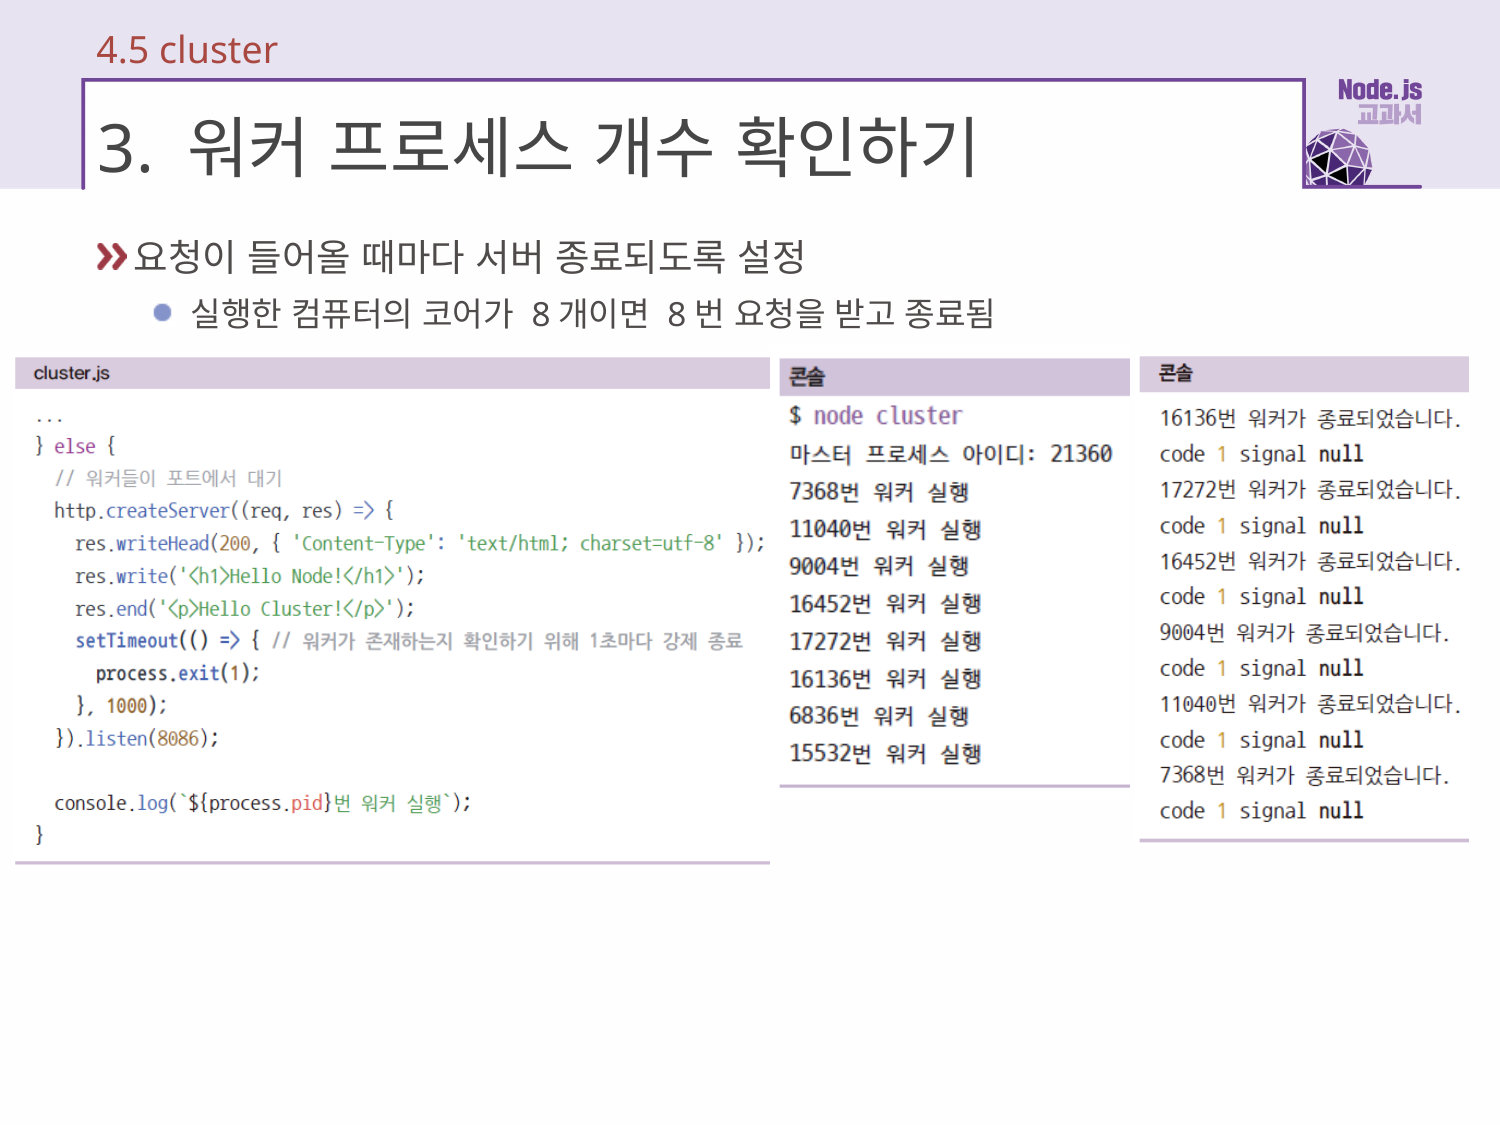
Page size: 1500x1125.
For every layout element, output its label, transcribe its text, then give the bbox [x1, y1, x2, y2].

text_box 4.5 cluster [81, 14, 807, 62]
list 요청이 들어올 때마다 서버 종료되도록 설정 실행한 컴퓨터의 코어가 8개이면 8번 요청을 받고 종료됨 [81, 807, 1412, 1037]
picture [0, 0, 1500, 1125]
title 3. 워커 프로세스 개수 확인하기 [82, 61, 1413, 193]
list 요청이 들어올 때마다 서버 종료되도록 설정 실행한 컴퓨터의 코어가 8개이면 8번 요청을 받고 종료됨 [81, 222, 1412, 352]
